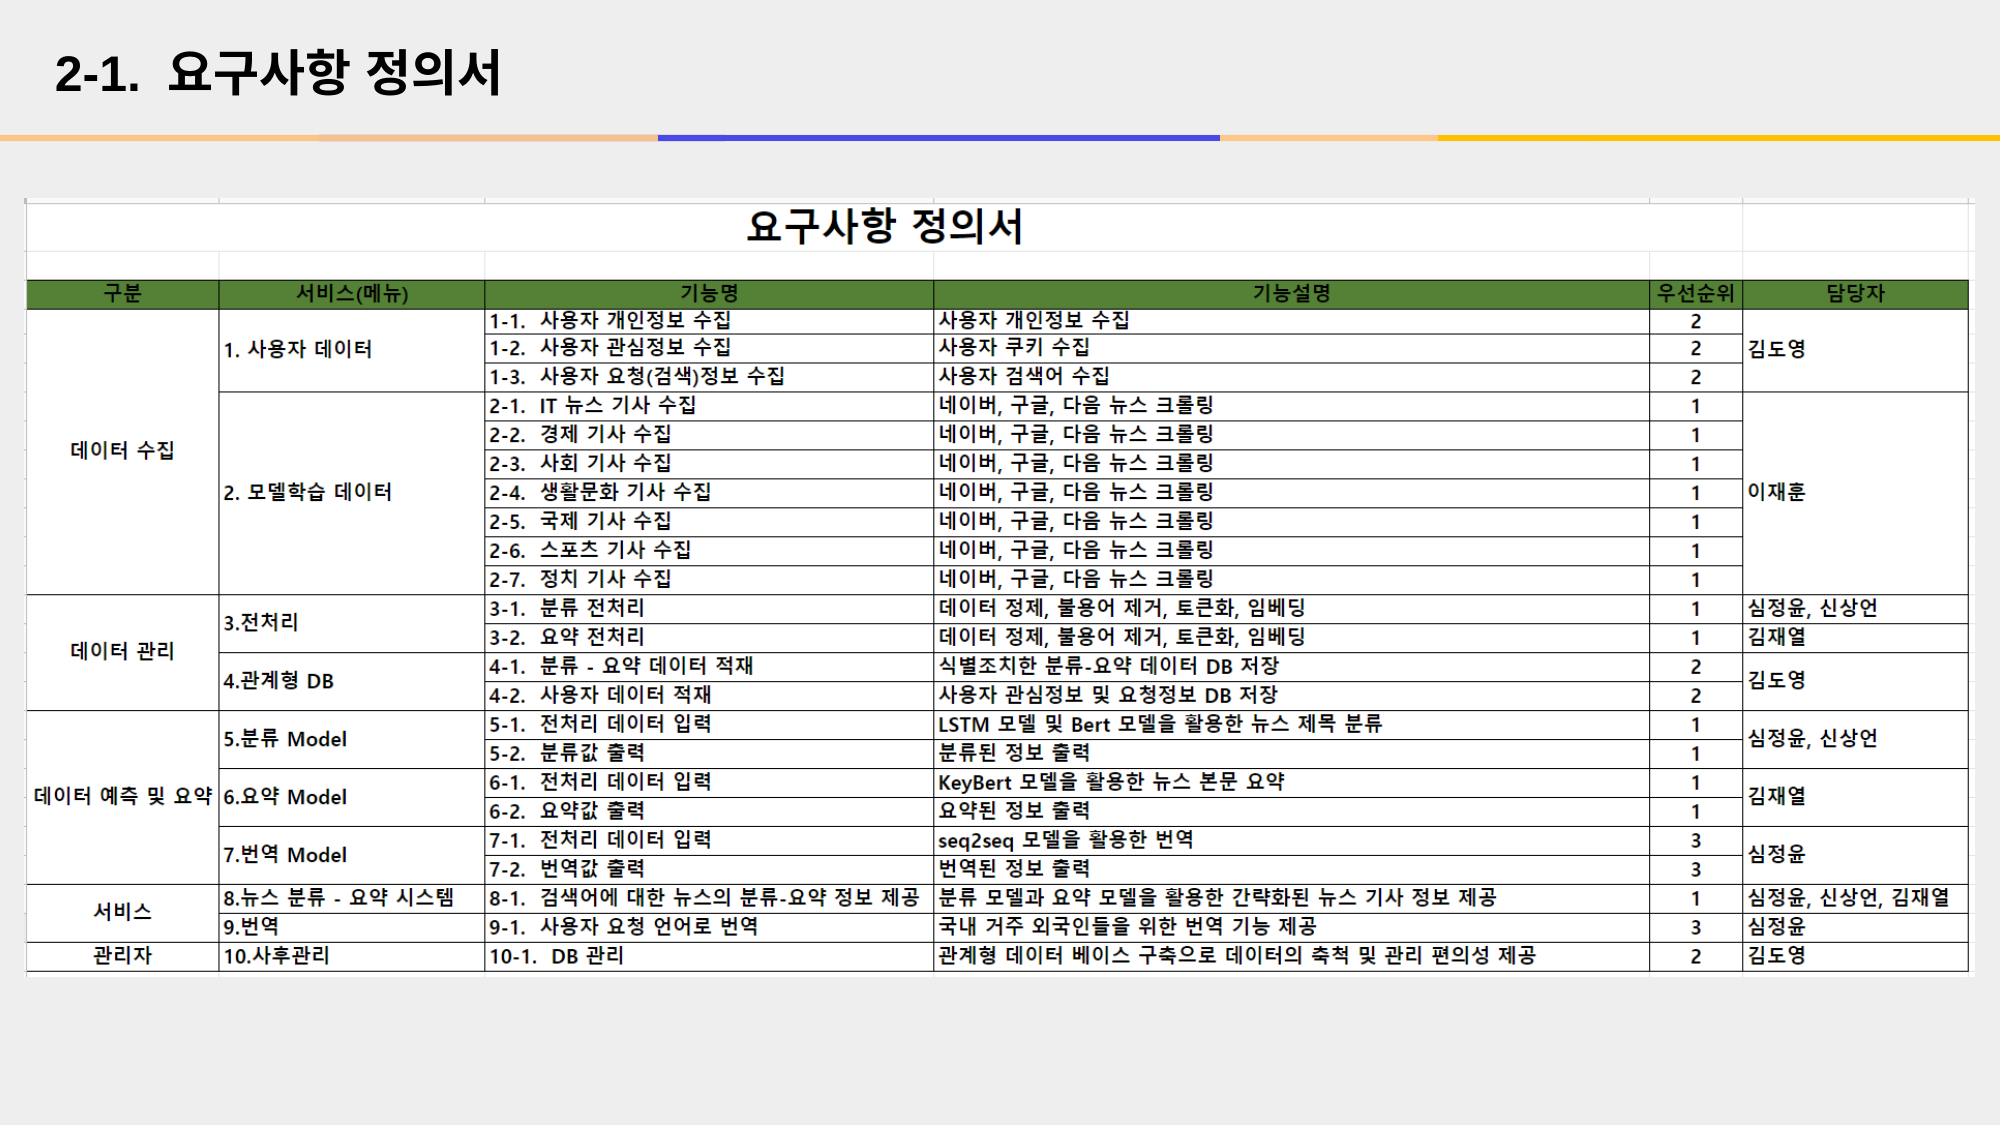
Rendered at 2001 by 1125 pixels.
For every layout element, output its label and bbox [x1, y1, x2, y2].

picture [24, 198, 1975, 978]
text_box [0, 33, 2000, 137]
